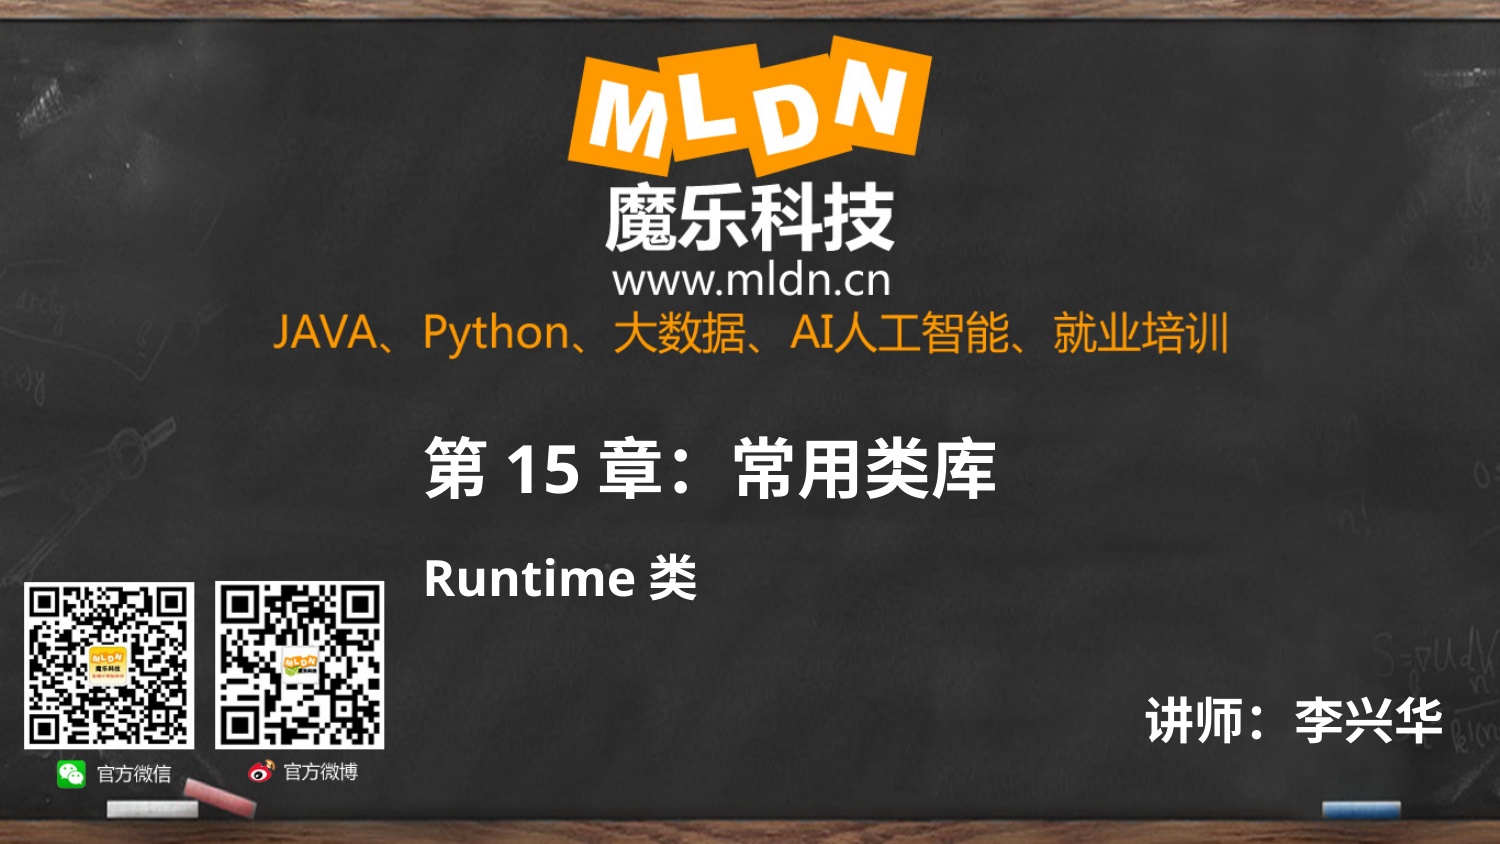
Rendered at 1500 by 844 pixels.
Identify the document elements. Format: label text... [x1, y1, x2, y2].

picture [0, 0, 1500, 844]
subtitle Runtime类 [407, 538, 1462, 654]
title 第15章：常用类库 [407, 395, 1462, 538]
